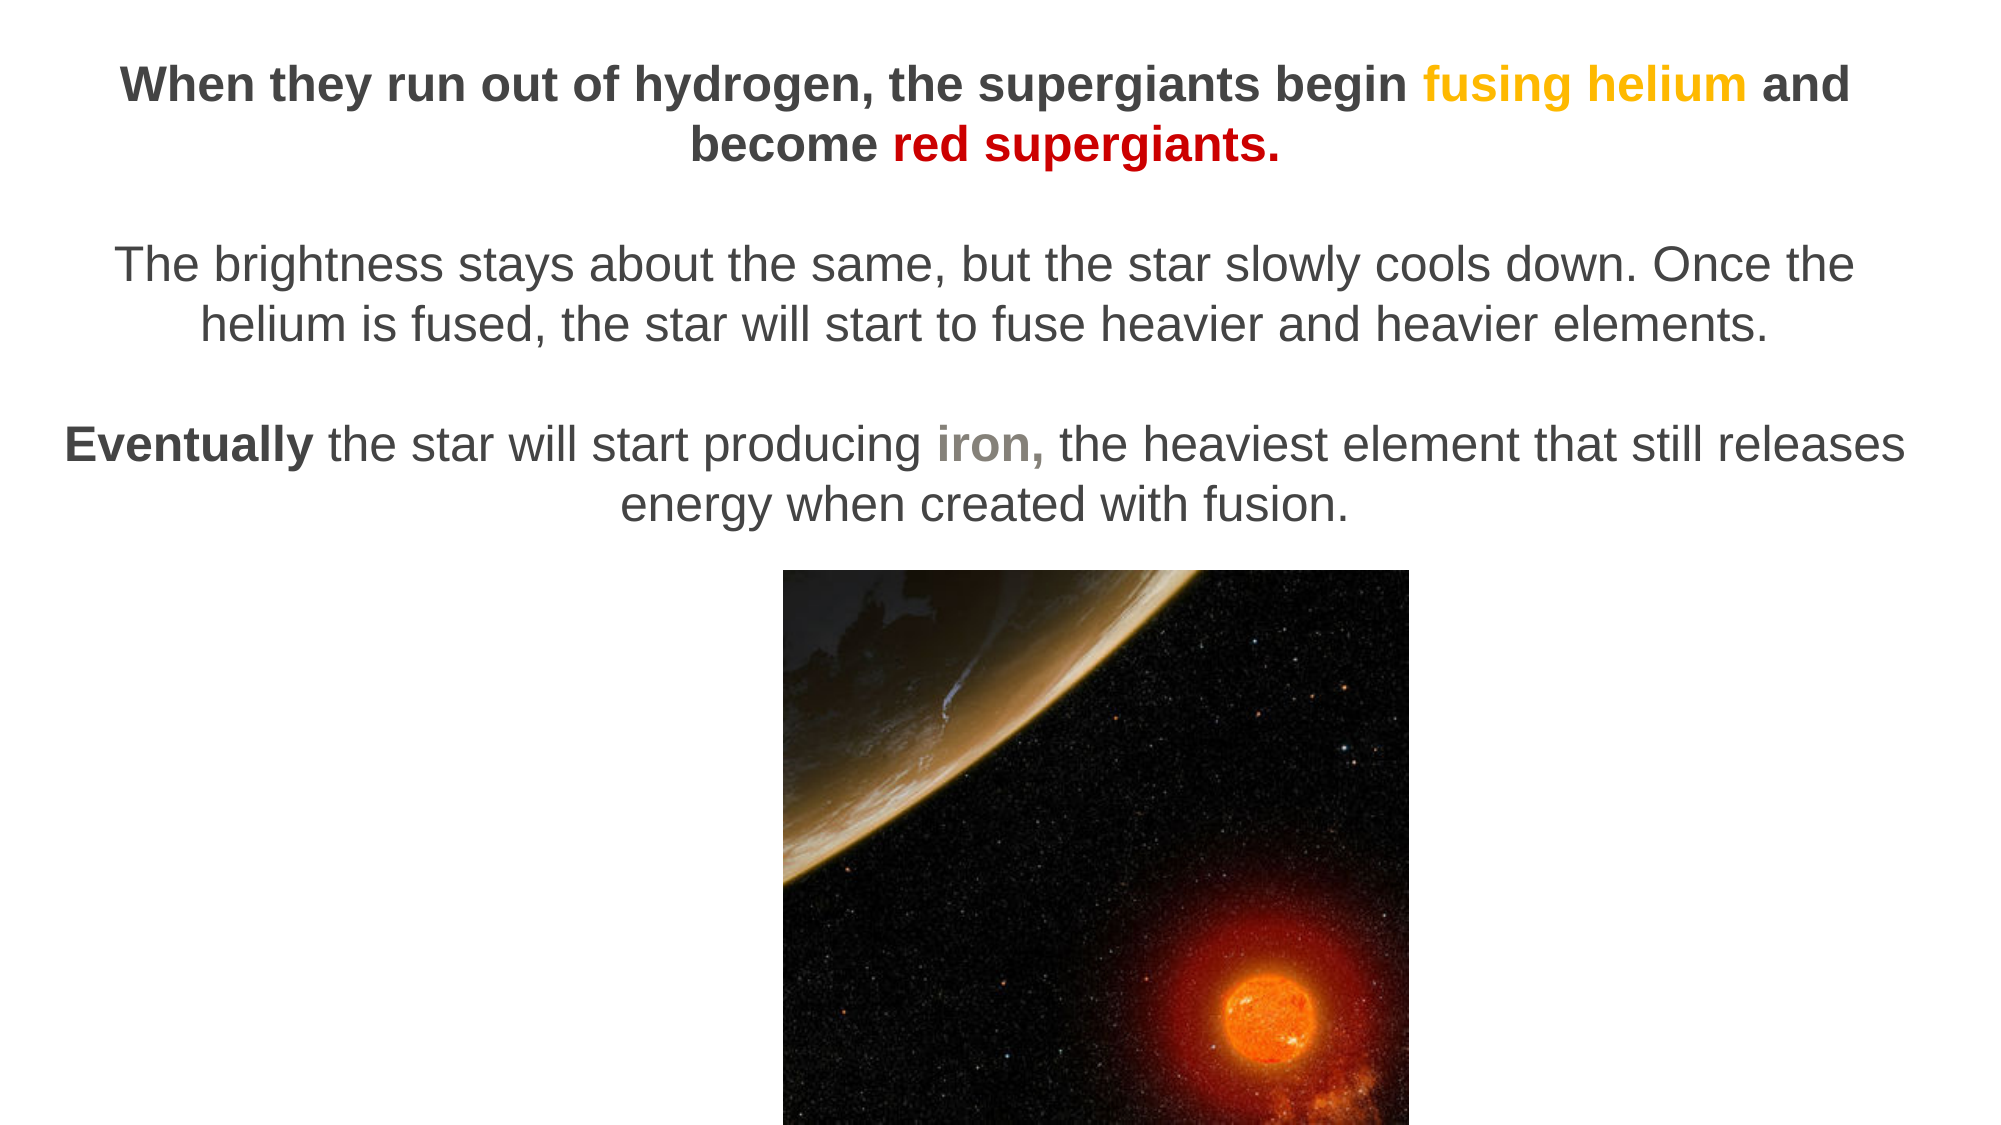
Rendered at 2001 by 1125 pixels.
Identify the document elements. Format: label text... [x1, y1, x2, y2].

text_box When they run out of hydrogen, the supergiants begin fusing helium and become red supergiants. The brightness stays about the same, but the star slowly cools down. Once the helium is fused, the star will start to fuse heavier and heavier elements. Eventually the star will start producing iron, the heaviest element that still releases energy when created with fusion. [27, 44, 1944, 540]
picture [783, 570, 1409, 1125]
